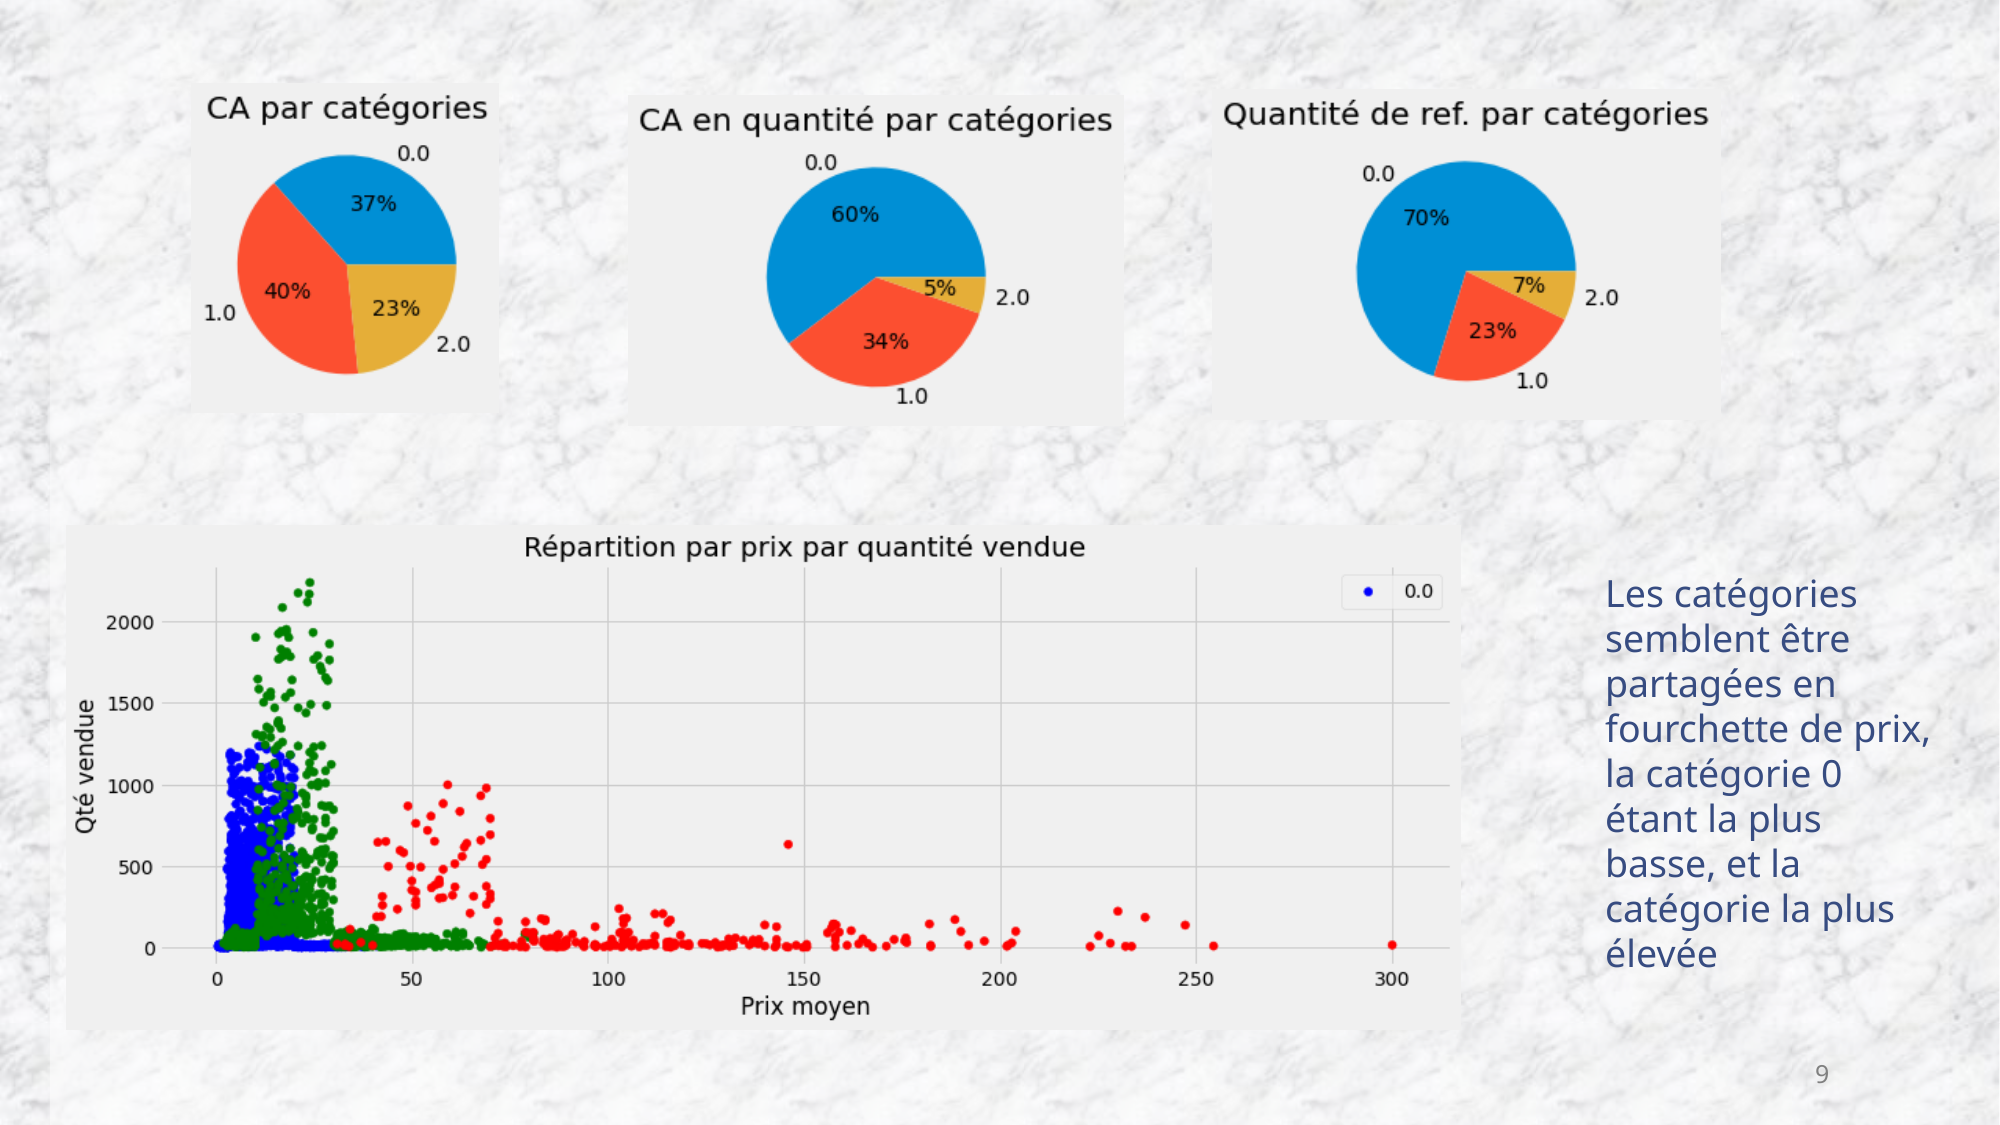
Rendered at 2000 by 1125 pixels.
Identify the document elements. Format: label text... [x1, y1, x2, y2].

text_box Les catégories semblent être partagées en fourchette de prix, la catégorie 0 étant la plus basse, et la catégorie la plus élevée [1590, 562, 1957, 983]
picture [66, 525, 1461, 1030]
picture [628, 95, 1124, 426]
picture [191, 83, 499, 413]
picture [1212, 89, 1721, 420]
slide_number 9 [1667, 1050, 1850, 1103]
